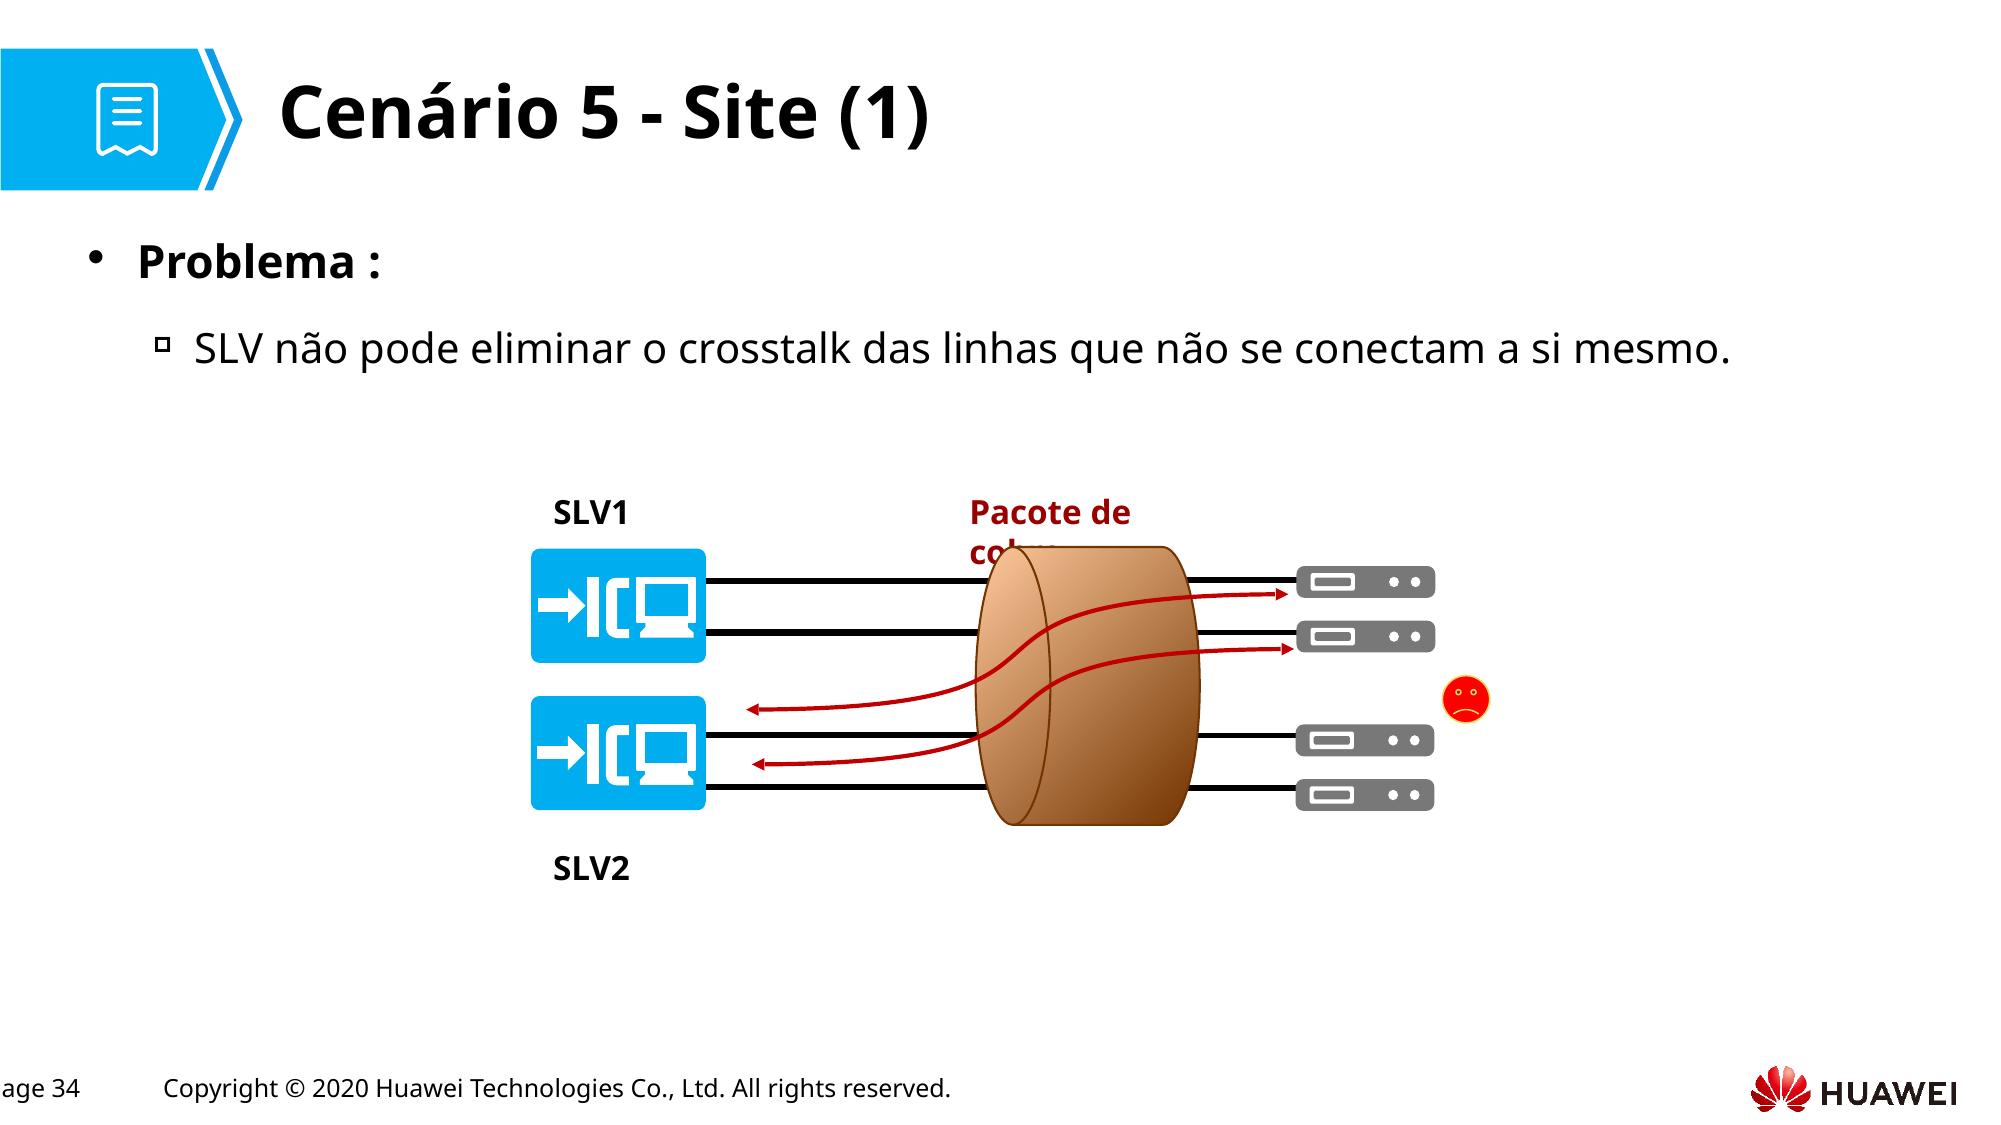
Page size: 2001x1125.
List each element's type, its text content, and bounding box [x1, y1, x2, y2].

picture [1751, 1066, 1956, 1112]
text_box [751, 648, 1295, 765]
picture [1293, 563, 1438, 601]
title Cenário 5 - Site (1) [261, 67, 1875, 173]
picture [1293, 617, 1438, 656]
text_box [746, 594, 1289, 710]
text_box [532, 483, 1490, 896]
picture [527, 692, 710, 814]
picture [527, 545, 710, 667]
picture [1292, 776, 1438, 814]
picture [1292, 721, 1438, 760]
list Problema : SLV não pode eliminar o crosstalk das linhas que não se conectam a si mesmo. [73, 203, 1930, 972]
